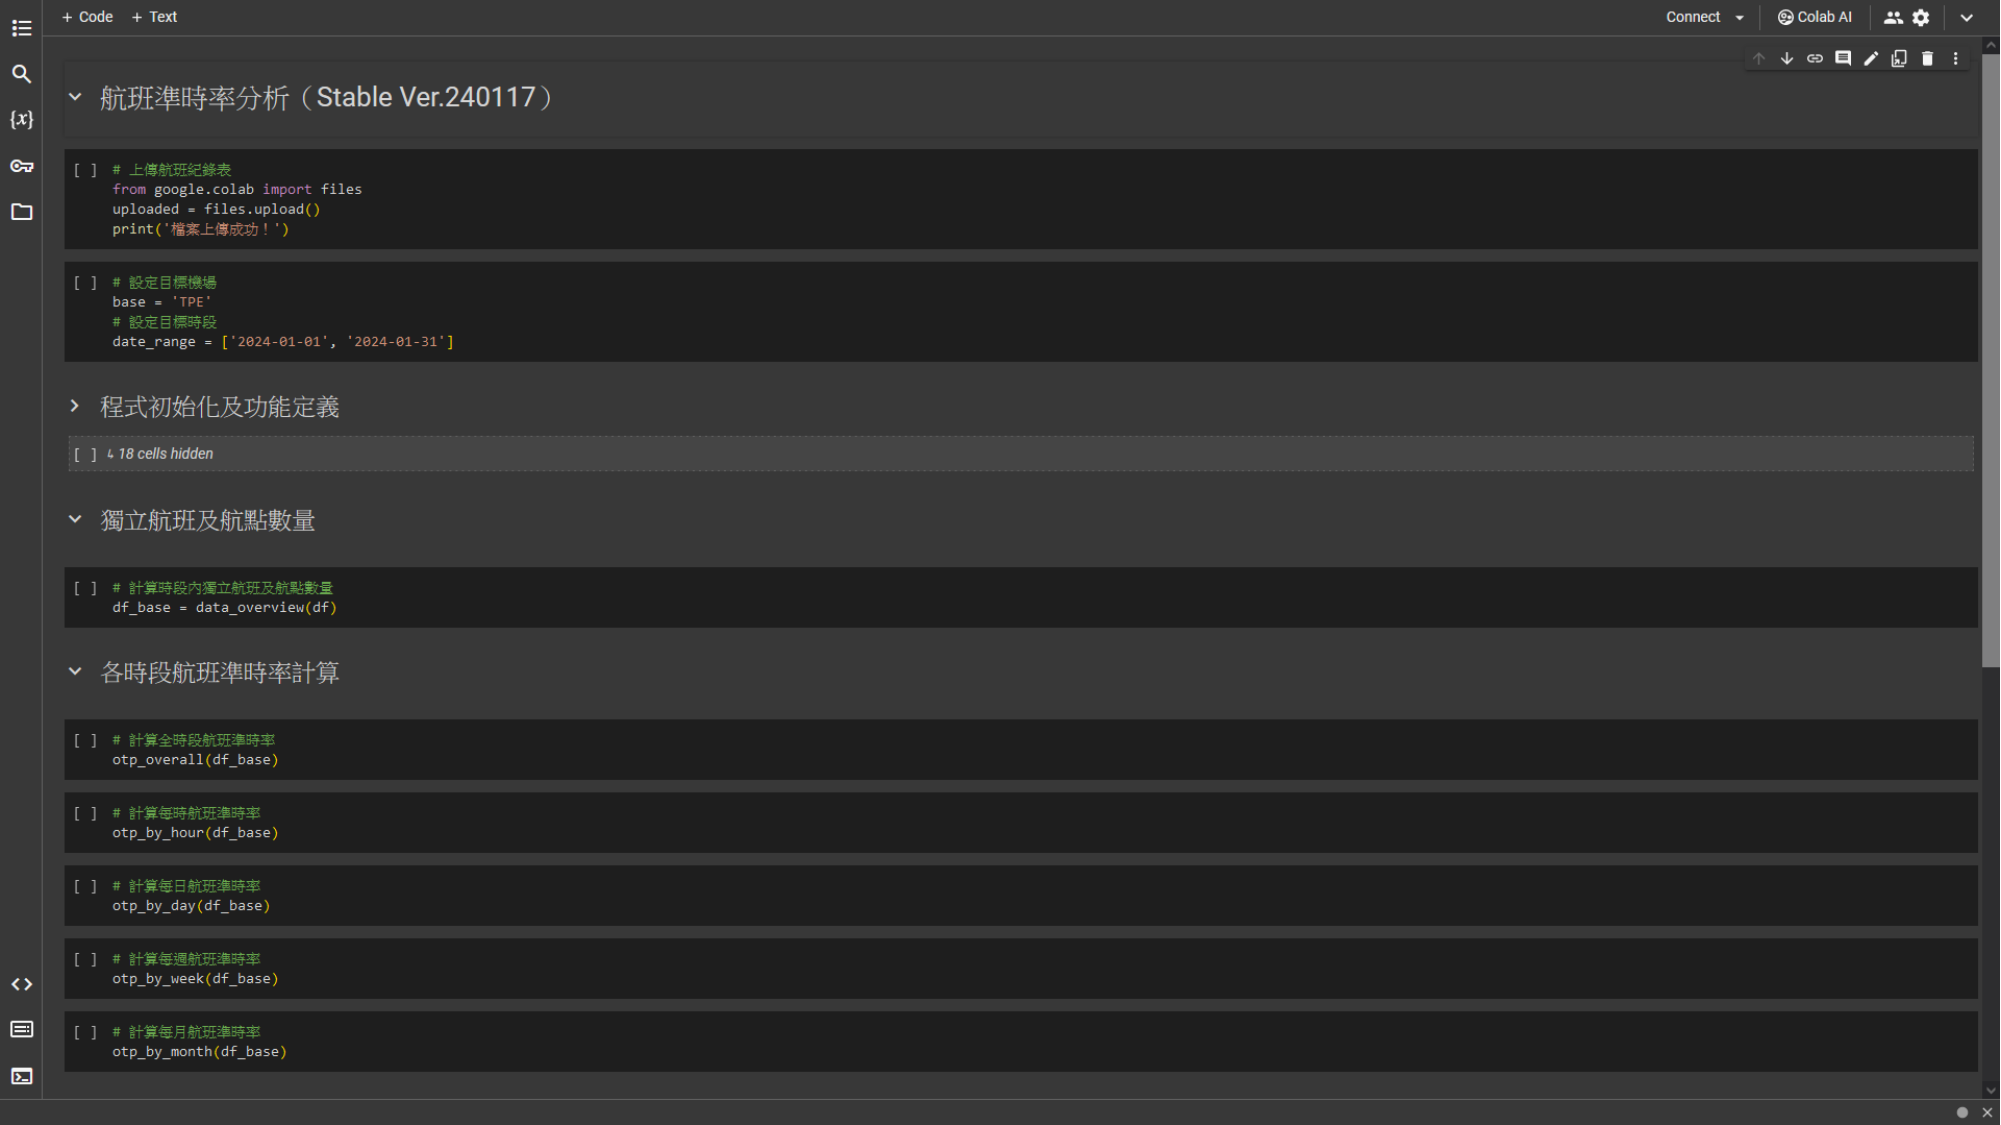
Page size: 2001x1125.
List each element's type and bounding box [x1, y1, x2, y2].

list [0, 0, 2000, 1125]
